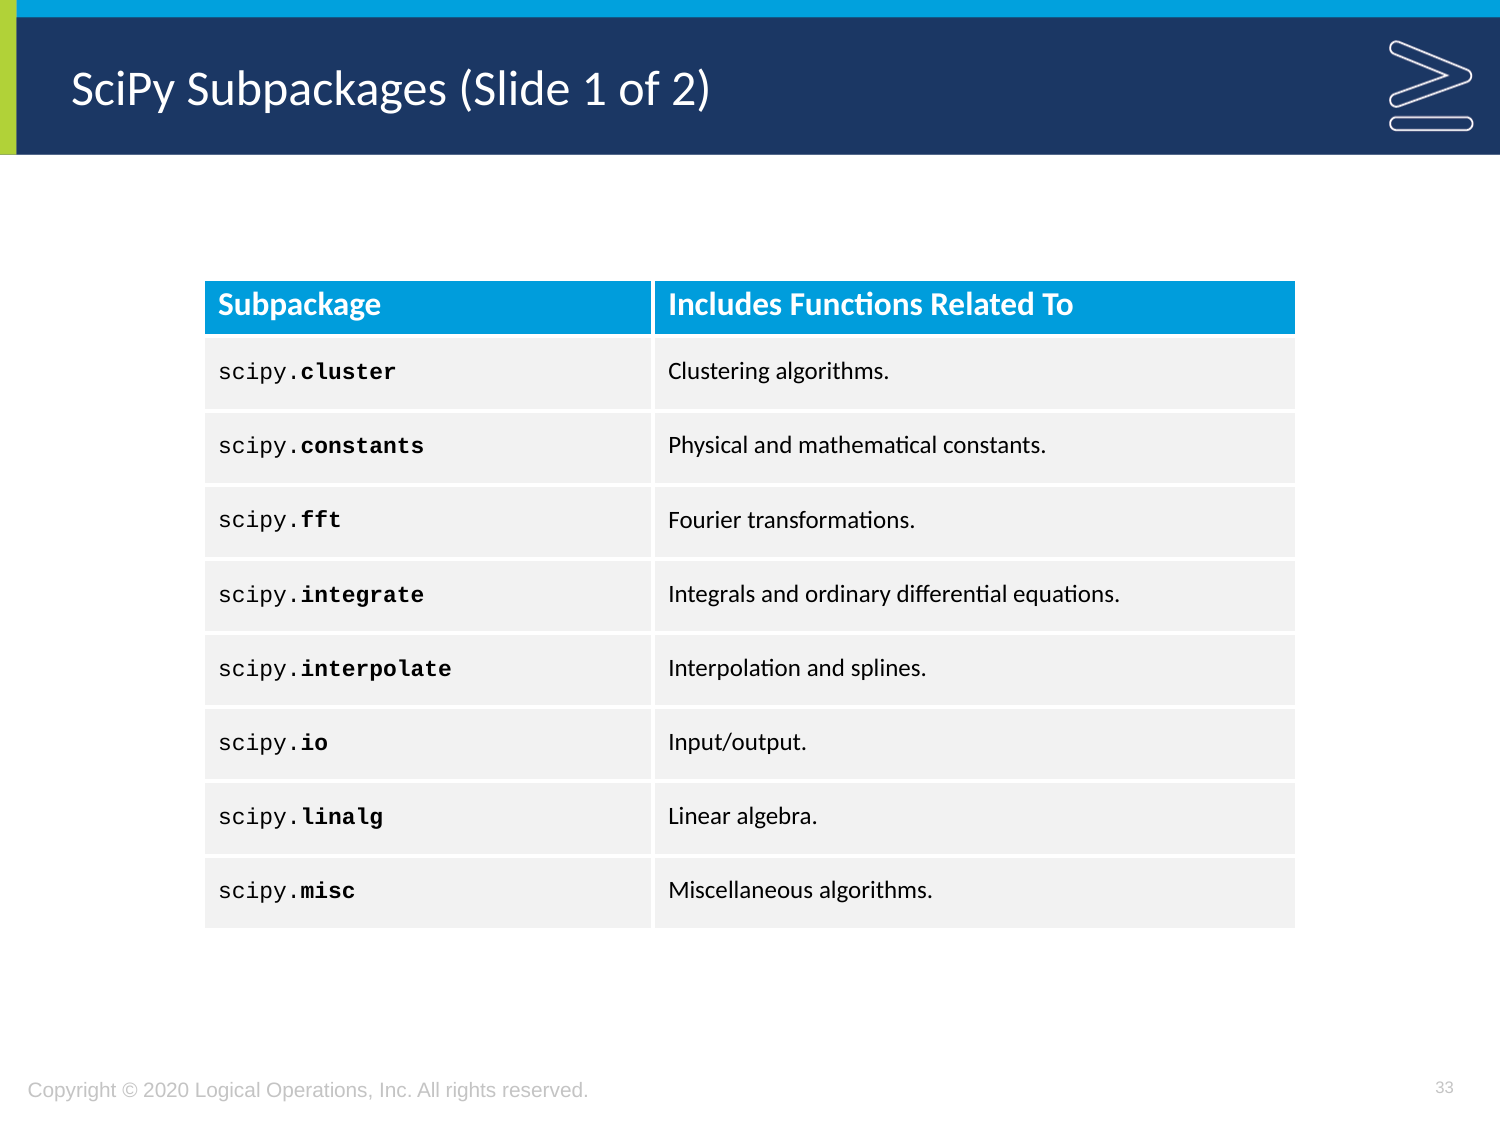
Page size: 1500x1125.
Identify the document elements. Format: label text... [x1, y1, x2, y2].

table_cell scipy.cluster [205, 338, 651, 409]
table_cell scipy.fft [205, 487, 651, 557]
title SciPy Subpackages (Slide 1 of 2) [56, 16, 1350, 155]
table_cell scipy.misc [205, 858, 651, 928]
table_cell scipy.io [205, 709, 651, 779]
table_cell Physical and mathematical constants. [655, 413, 1295, 483]
table_cell scipy.integrate [205, 561, 651, 631]
table_header Subpackage [205, 281, 651, 334]
table_cell scipy.linalg [205, 783, 651, 854]
table_header Includes Functions Related To [655, 281, 1295, 334]
table_cell Interpolation and splines. [655, 635, 1295, 705]
table_cell Miscellaneous algorithms. [655, 858, 1295, 928]
table_cell Input/output. [655, 709, 1295, 779]
picture [1350, 18, 1500, 155]
table_cell scipy.interpolate [205, 635, 651, 705]
table_cell Integrals and ordinary differential equations. [655, 561, 1295, 631]
table_cell Clustering algorithms. [655, 338, 1295, 409]
slide_number 33 [1118, 1057, 1469, 1118]
table_cell Fourier transformations. [655, 487, 1295, 557]
table_cell scipy.constants [205, 413, 651, 483]
table_cell Linear algebra. [655, 783, 1295, 854]
picture [0, 0, 56, 155]
